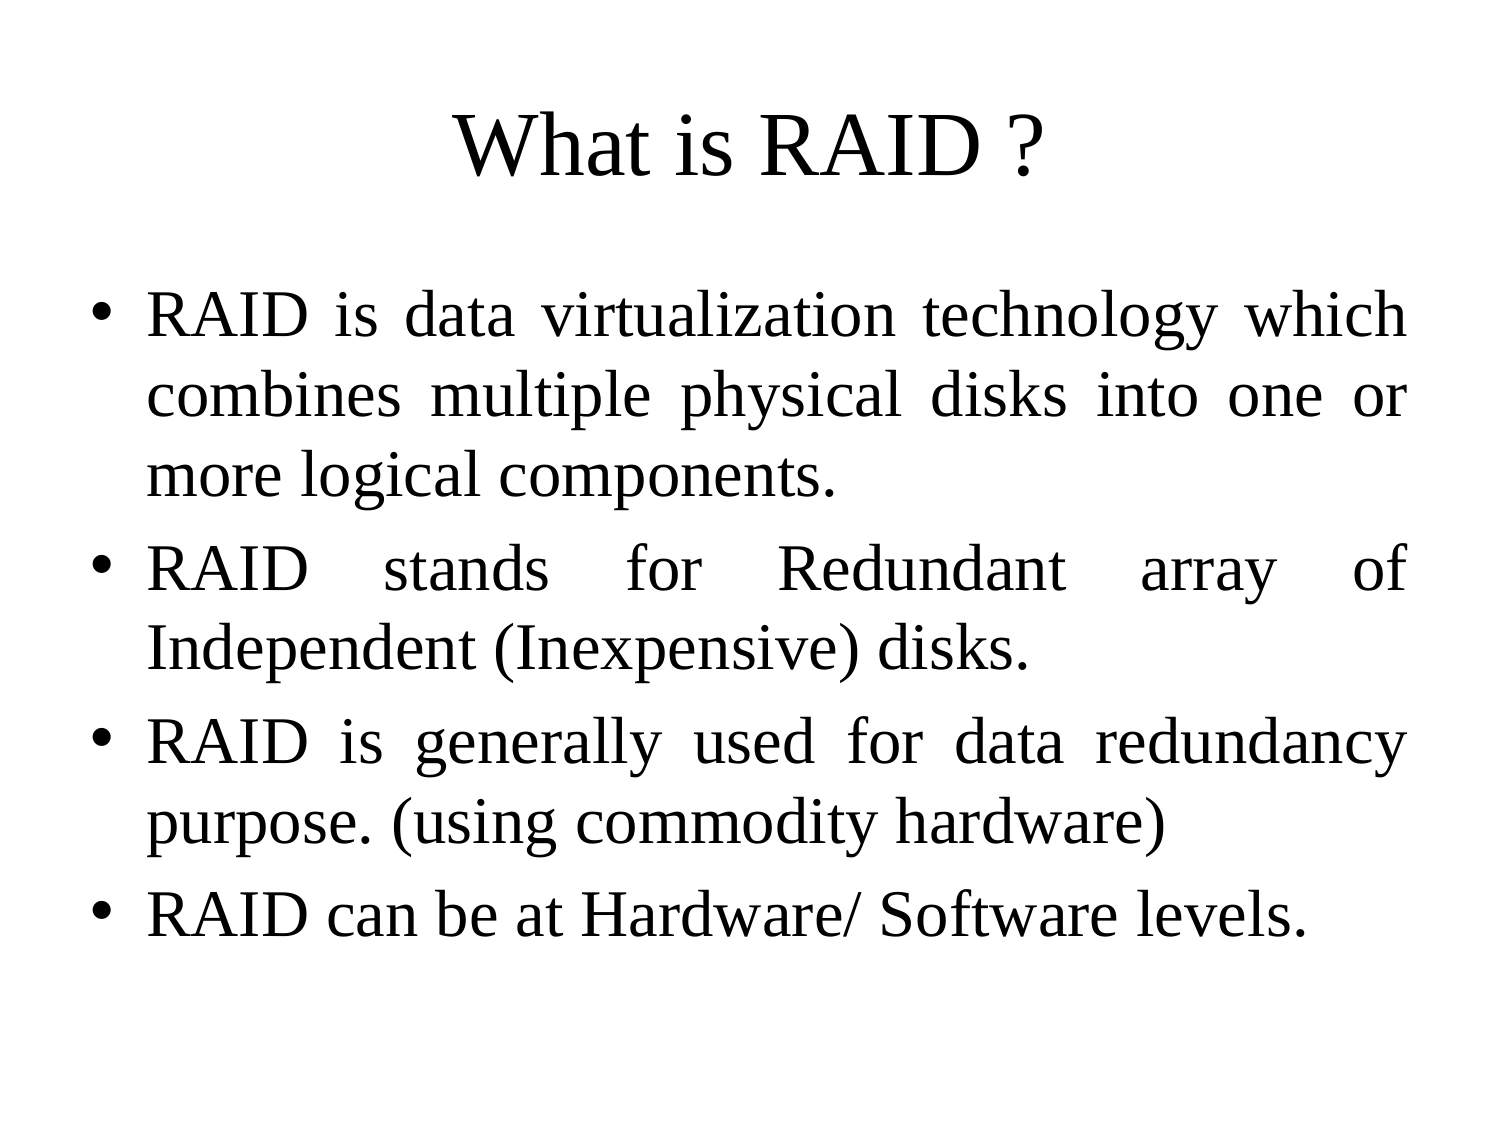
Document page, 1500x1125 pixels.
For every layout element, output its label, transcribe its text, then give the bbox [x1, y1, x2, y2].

title What is RAID ? [75, 45, 1425, 233]
list RAID is data virtualization technology which combines multiple physical disks into one or more logical components. RAID stands for Redundant array of Independent (Inexpensive) disks. RAID is generally used for data redundancy purpose. (using commodity hardware) RAID can be at Hardware/ Software levels. [75, 262, 1425, 1005]
